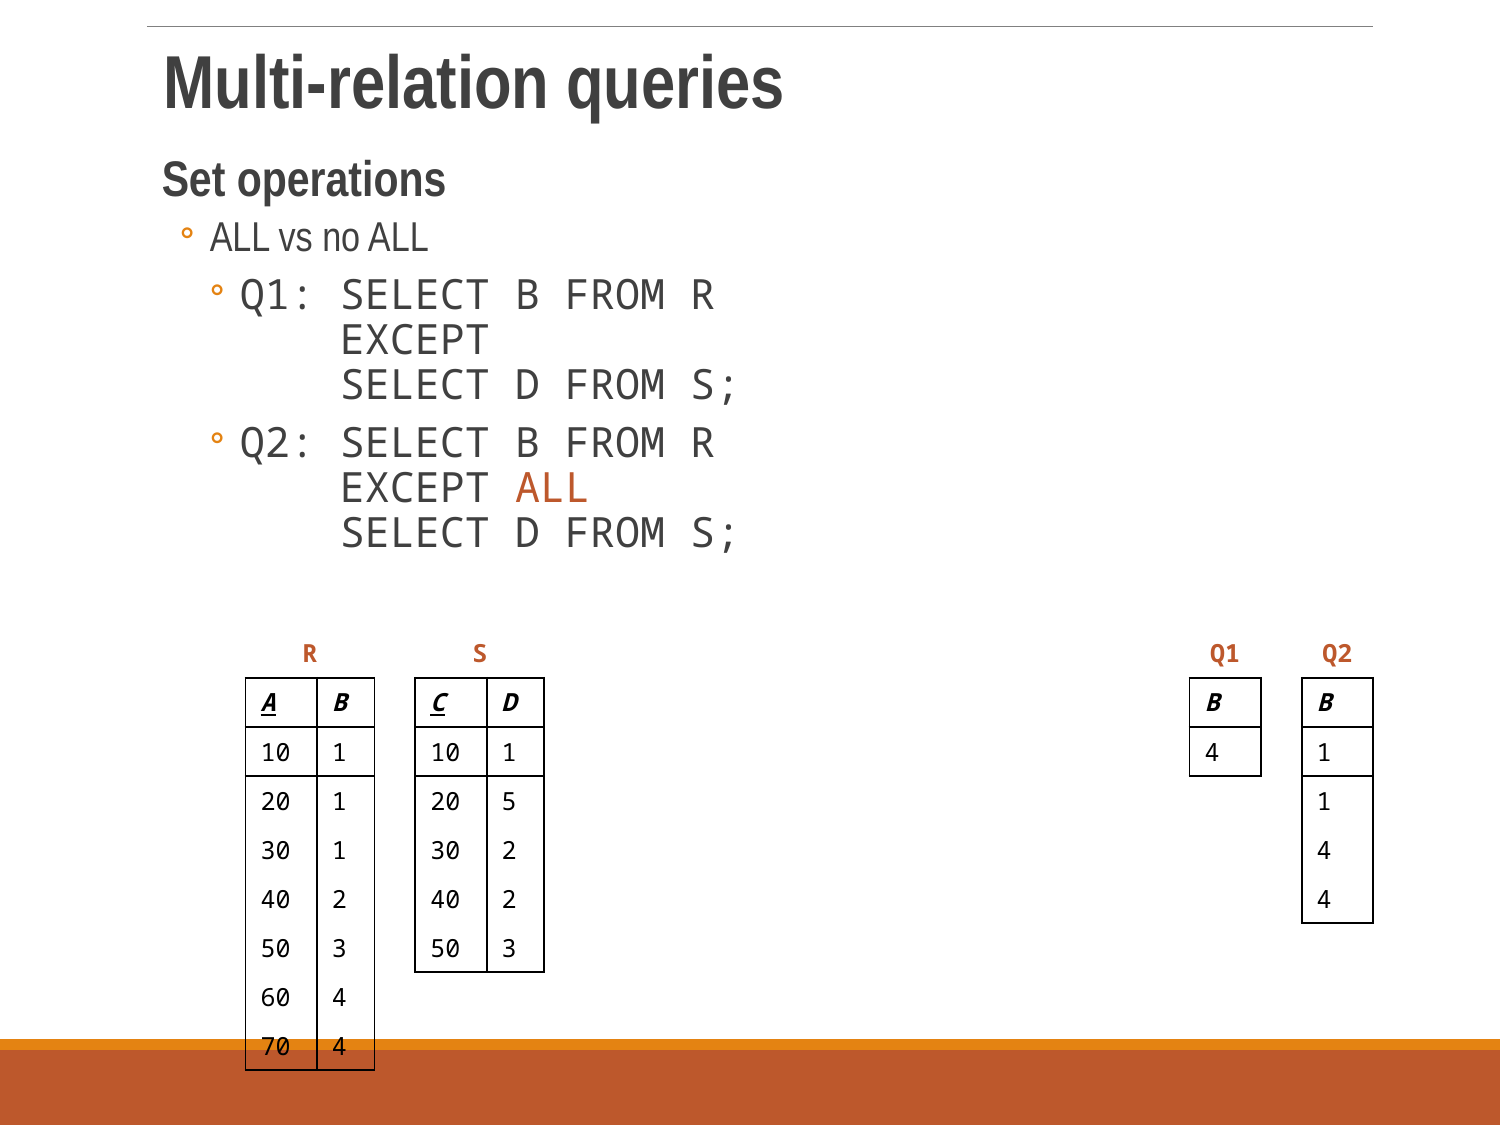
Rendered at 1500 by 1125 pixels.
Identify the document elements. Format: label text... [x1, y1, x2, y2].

table_cell 10 [246, 728, 316, 775]
table_cell 70 [246, 1021, 316, 1069]
table_header S [415, 629, 544, 677]
table_cell 30 [246, 825, 316, 874]
table_cell B [318, 679, 374, 726]
table_cell 40 [416, 874, 486, 923]
table_cell 1 [318, 825, 374, 874]
table_cell 1 [1303, 728, 1372, 775]
table_cell 2 [318, 874, 374, 923]
table_cell 1 [318, 777, 374, 825]
table_header Q1 [1189, 629, 1261, 677]
table_cell 4 [1303, 874, 1372, 922]
table_cell 50 [246, 923, 316, 972]
table_cell B [1190, 679, 1260, 726]
table_cell 4 [1190, 728, 1260, 775]
table_cell 50 [416, 923, 486, 971]
table_cell 40 [246, 874, 316, 923]
table_cell 1 [318, 728, 374, 775]
table_cell 1 [1303, 777, 1372, 825]
table_cell 2 [488, 874, 543, 923]
table_cell C [416, 679, 486, 726]
table_cell D [488, 679, 543, 726]
table_cell 2 [488, 825, 543, 874]
table_cell 3 [488, 923, 543, 971]
table_cell 5 [488, 777, 543, 825]
table_cell 20 [416, 777, 486, 825]
table_cell A [246, 679, 316, 726]
table_cell 1 [488, 728, 543, 775]
table_cell 4 [318, 972, 374, 1021]
table_header R [246, 629, 375, 677]
table_cell 10 [416, 728, 486, 775]
table_header Q2 [1302, 629, 1373, 677]
table_cell 3 [318, 923, 374, 972]
list Multi-relation queries Set operations ALL vs no ALL Q1: SELECT B FROM R EXCEPT SELECT D FROM S; Q2: SELECT B FROM R EXCEPT ALL SELECT D FROM S; [146, 35, 1374, 1034]
table_cell 20 [246, 777, 316, 825]
table_cell 4 [1303, 825, 1372, 874]
table_cell 30 [416, 825, 486, 874]
table_cell 60 [246, 972, 316, 1021]
table_cell B [1303, 679, 1372, 726]
table_cell 4 [318, 1021, 374, 1069]
